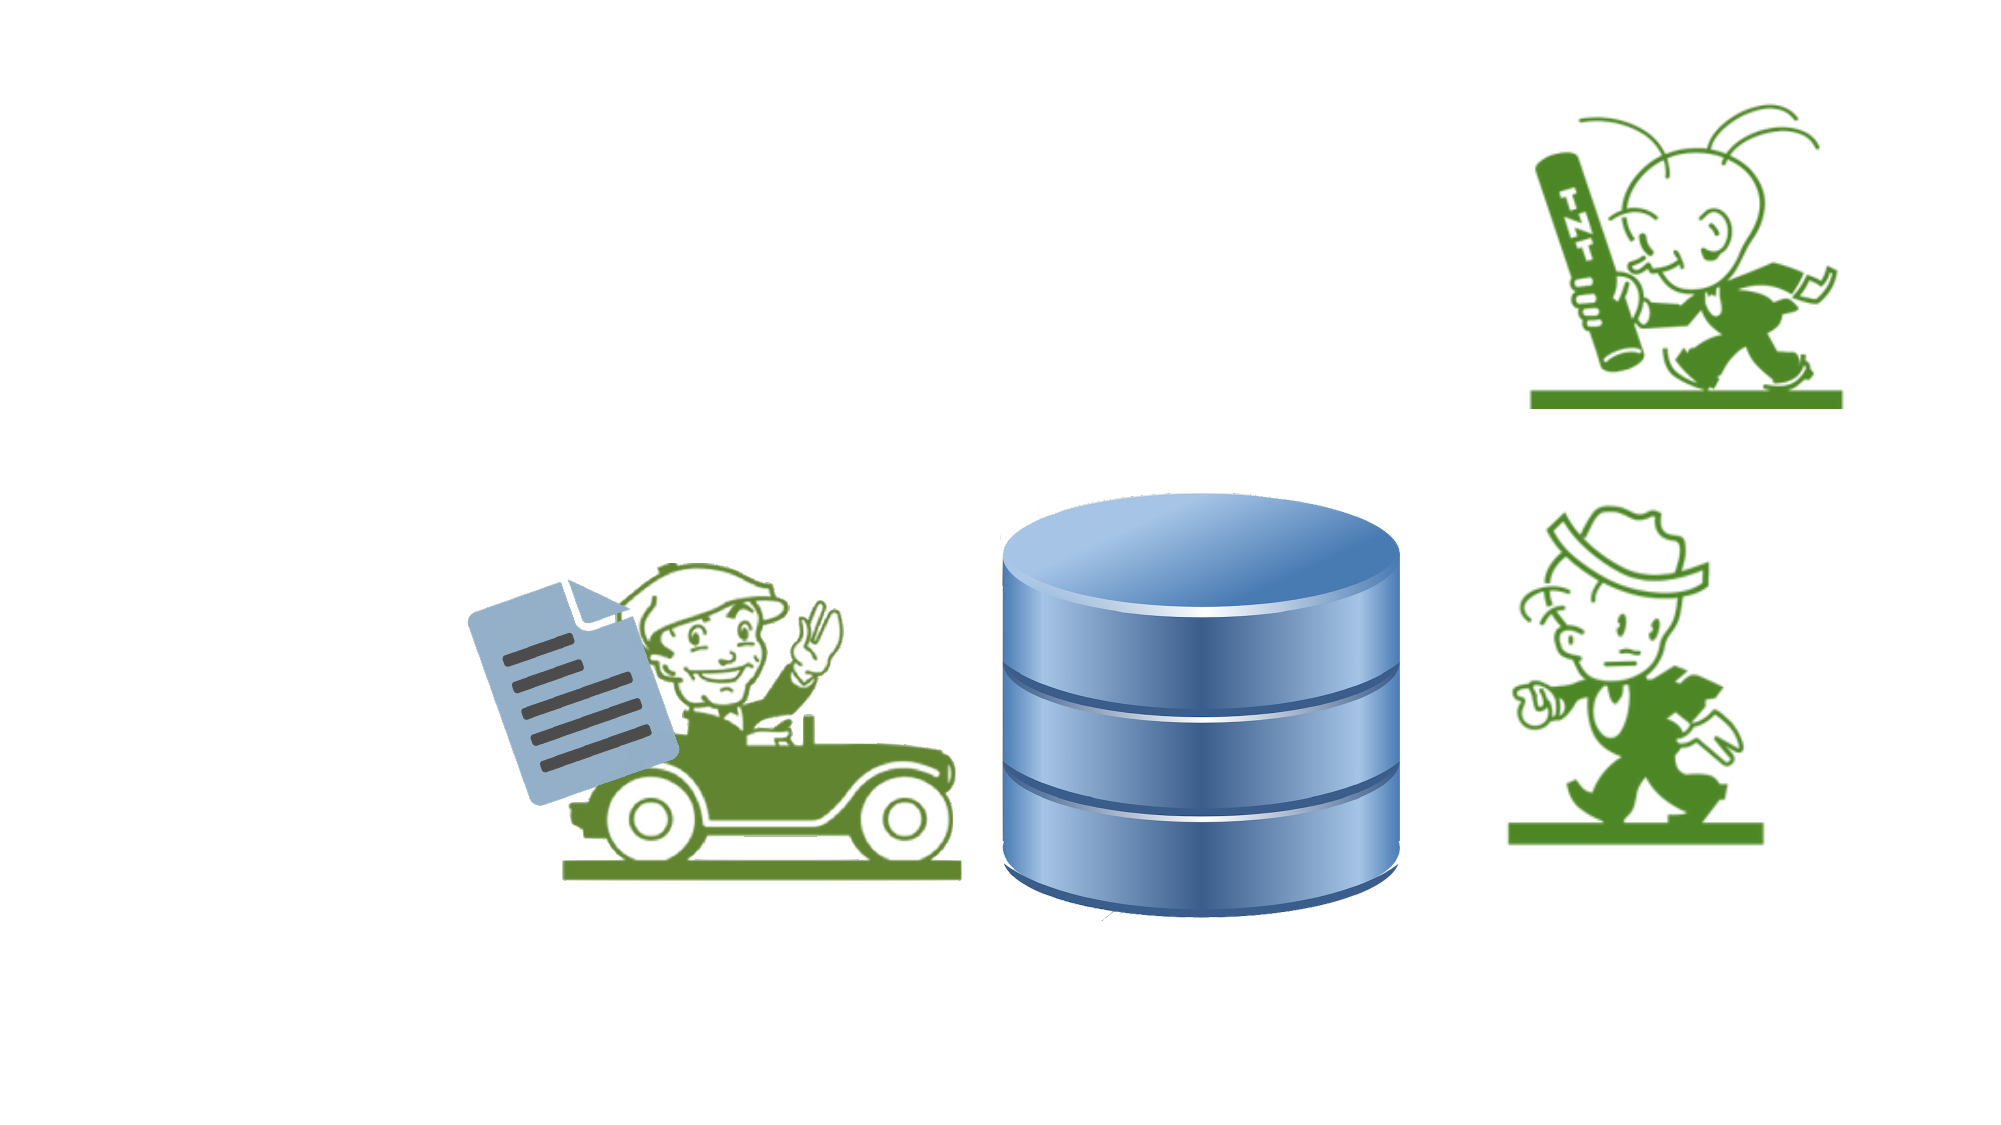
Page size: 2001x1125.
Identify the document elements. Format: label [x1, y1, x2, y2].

picture [1517, 91, 1857, 409]
picture [999, 487, 1400, 921]
picture [1505, 487, 1777, 854]
picture [416, 530, 978, 894]
